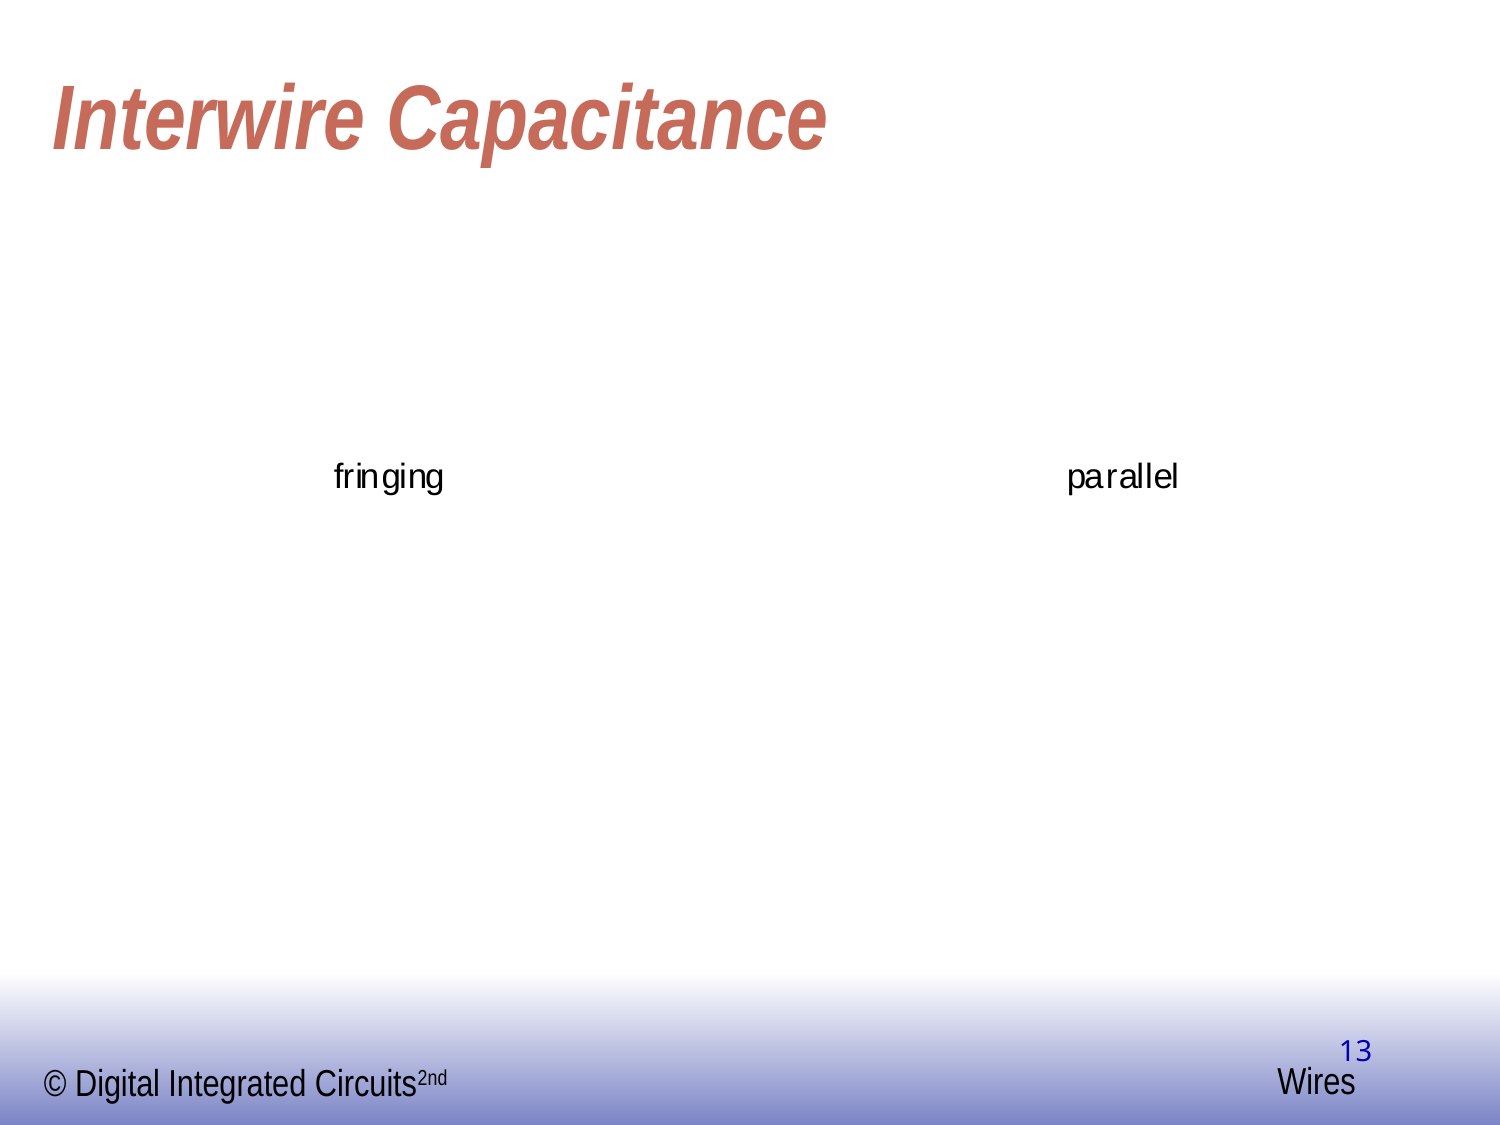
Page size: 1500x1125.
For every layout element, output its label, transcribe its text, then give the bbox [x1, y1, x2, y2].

title Interwire Capacitance [37, 37, 1463, 175]
slide_number 13 [1074, 1025, 1388, 1100]
picture [324, 299, 1250, 963]
